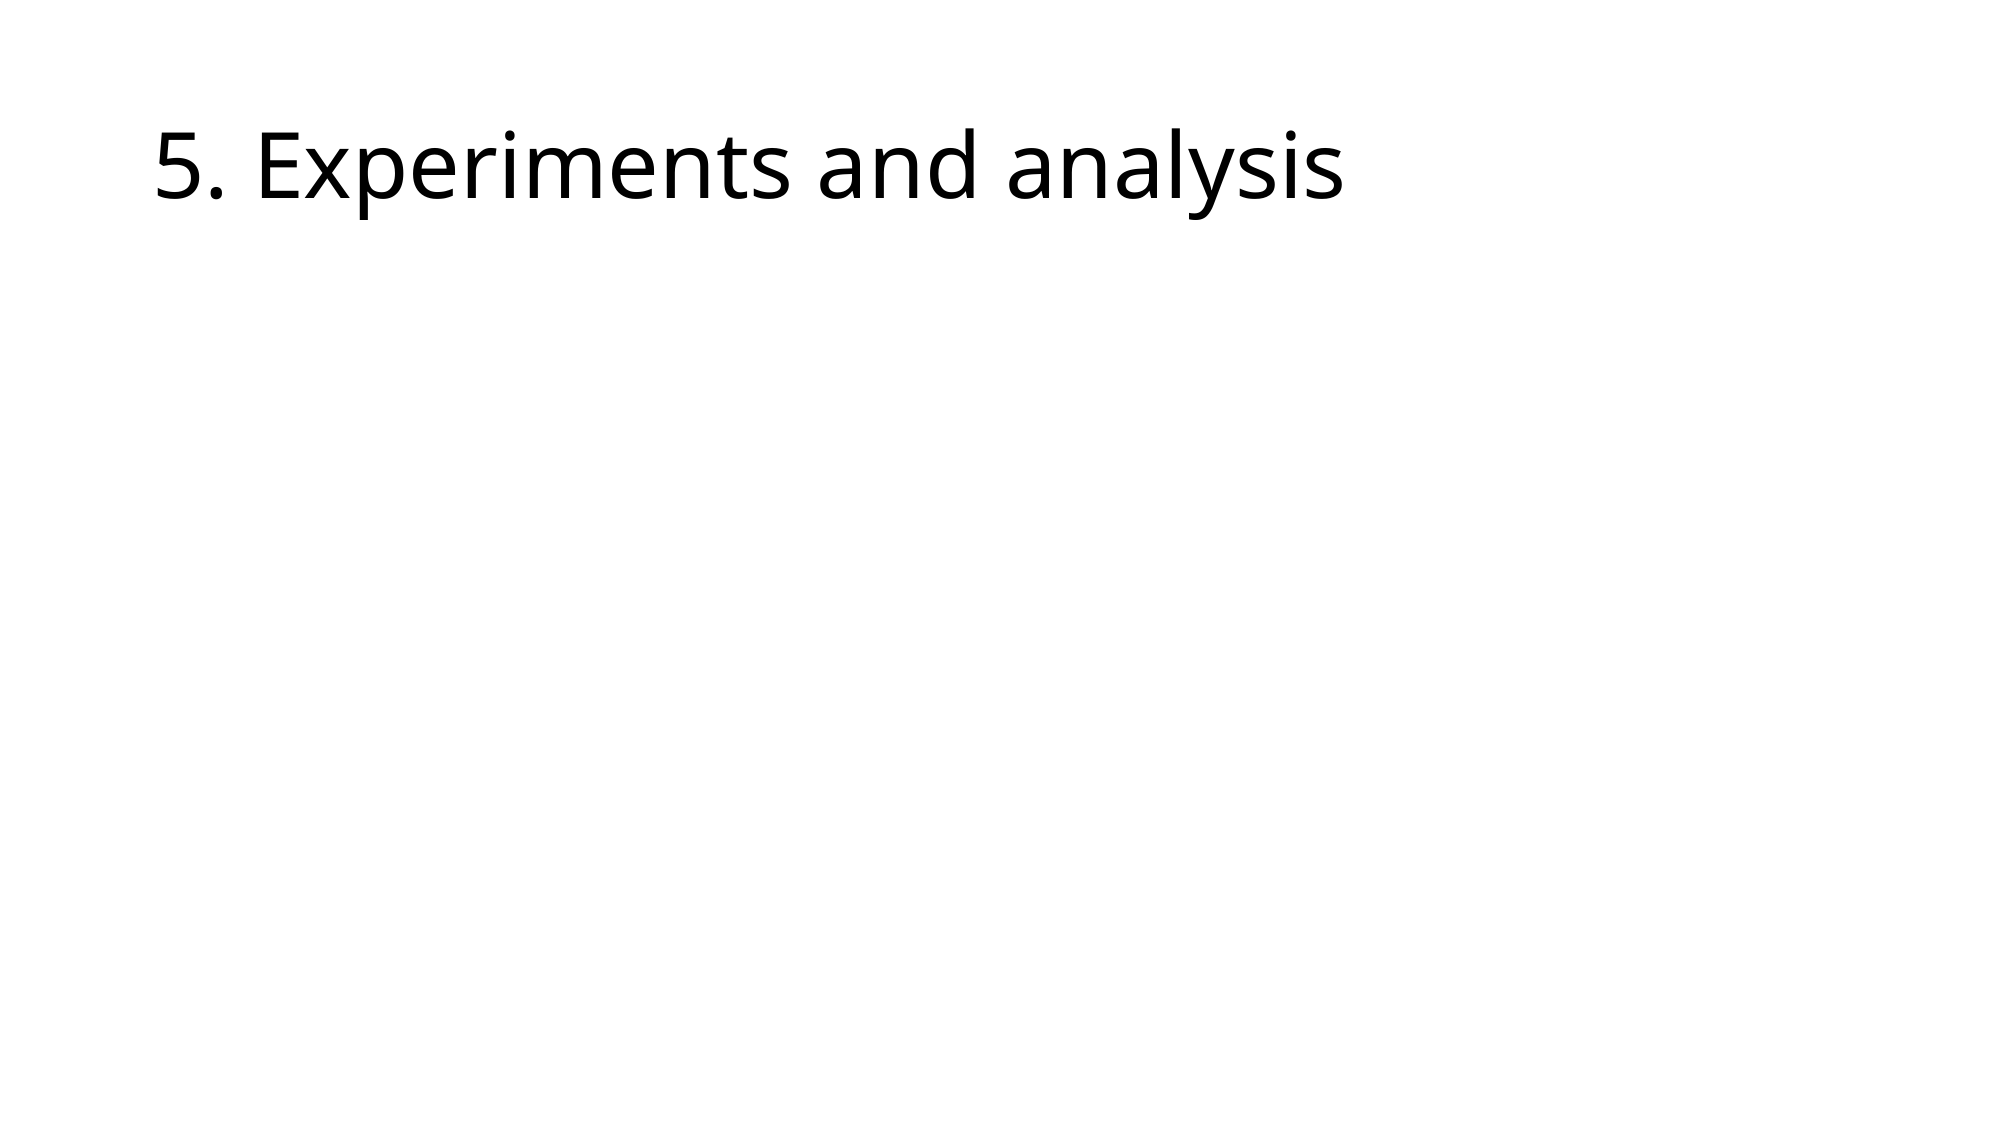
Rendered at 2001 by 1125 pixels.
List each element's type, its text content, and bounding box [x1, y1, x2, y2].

title 5. Experiments and analysis [137, 59, 1863, 278]
